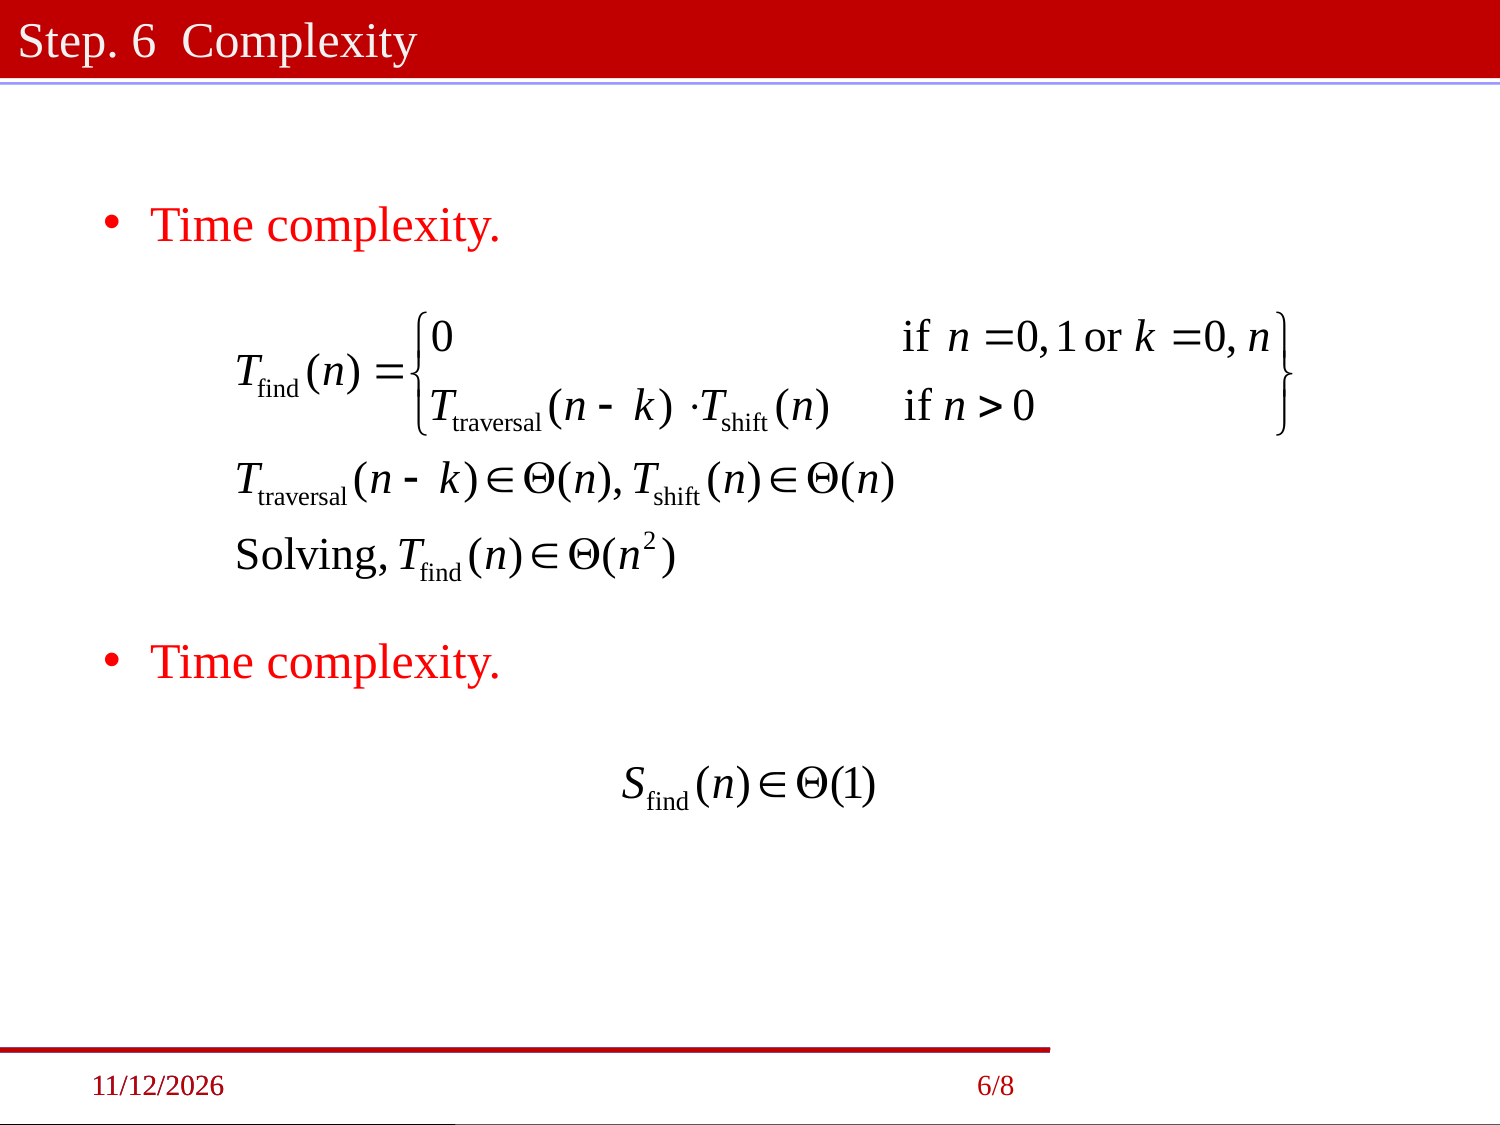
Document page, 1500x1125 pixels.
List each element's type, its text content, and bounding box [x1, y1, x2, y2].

text_box Step. 6 Complexity [2, 0, 655, 75]
picture [230, 302, 1303, 595]
text_box Time complexity. [88, 184, 1235, 260]
picture [614, 751, 886, 823]
text_box Time complexity. [88, 621, 1235, 697]
